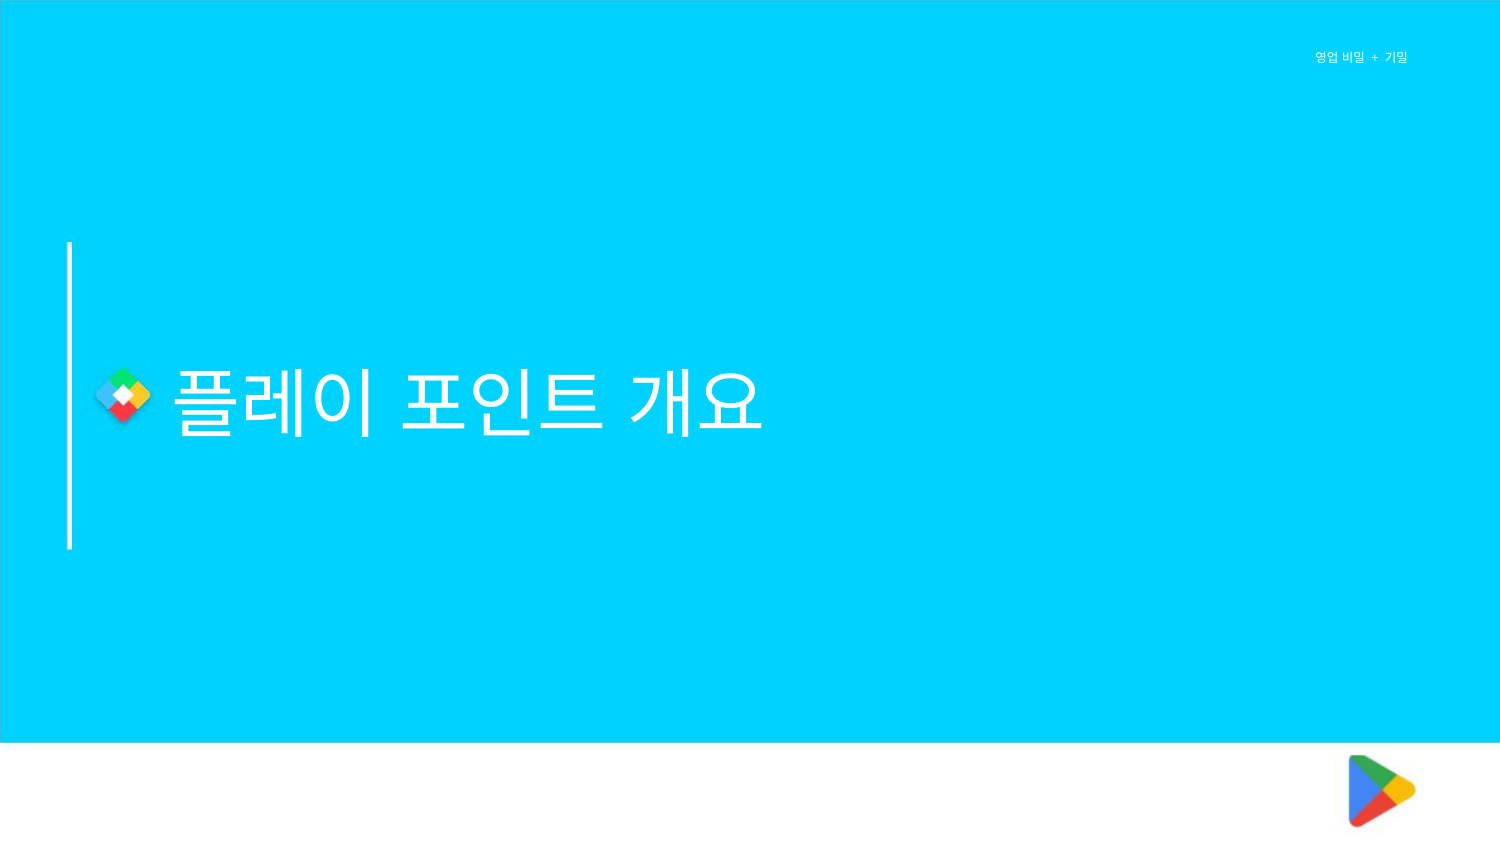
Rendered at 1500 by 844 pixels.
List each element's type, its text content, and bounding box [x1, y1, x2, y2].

text_box 영업 비밀 + 기밀 [1315, 49, 1482, 65]
text_box 플레이 포인트 개요 [171, 341, 840, 447]
text_box [0, 0, 1500, 844]
